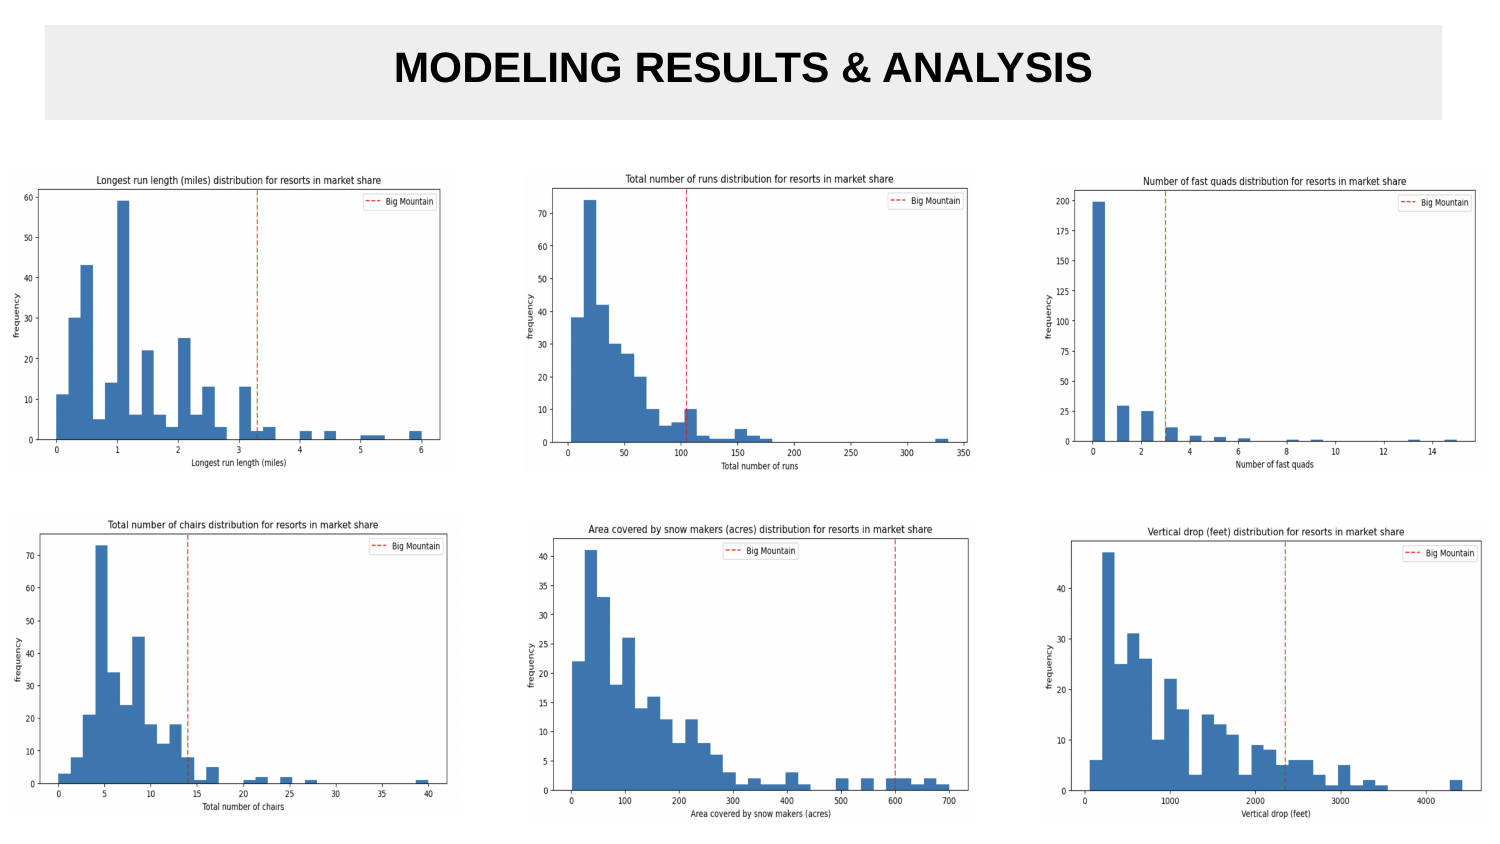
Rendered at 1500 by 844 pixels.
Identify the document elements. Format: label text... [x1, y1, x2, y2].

picture [6, 170, 457, 472]
picture [524, 522, 976, 823]
picture [522, 170, 974, 472]
title MODELING RESULTS & ANALYSIS [44, 25, 1443, 120]
picture [1039, 170, 1490, 472]
picture [1039, 522, 1490, 823]
picture [9, 513, 461, 815]
